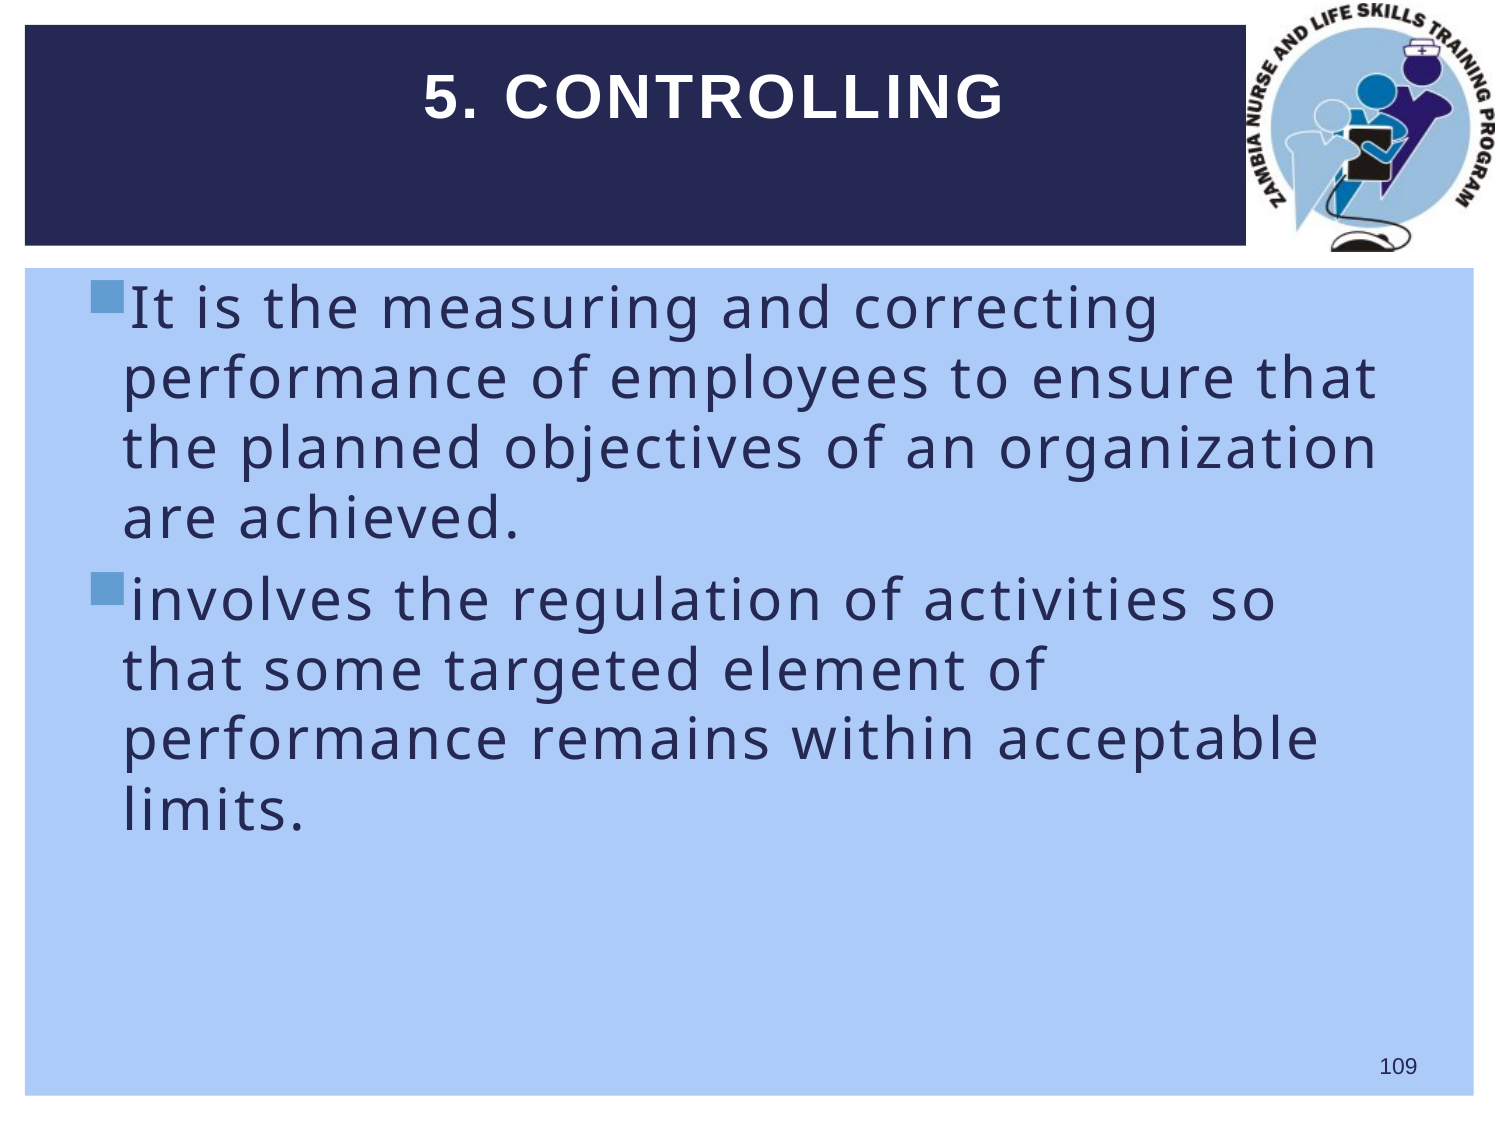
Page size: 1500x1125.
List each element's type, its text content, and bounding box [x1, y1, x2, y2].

picture [1246, 3, 1495, 252]
list It is the measuring and correcting performance of employees to ensure that the planned objectives of an organization are achieved. involves the regulation of activities so that some targeted element of performance remains within acceptable limits. [62, 262, 1400, 850]
picture [1343, 188, 1350, 194]
title 5. Controlling [87, 0, 1363, 188]
slide_number 109 [1349, 1041, 1448, 1089]
